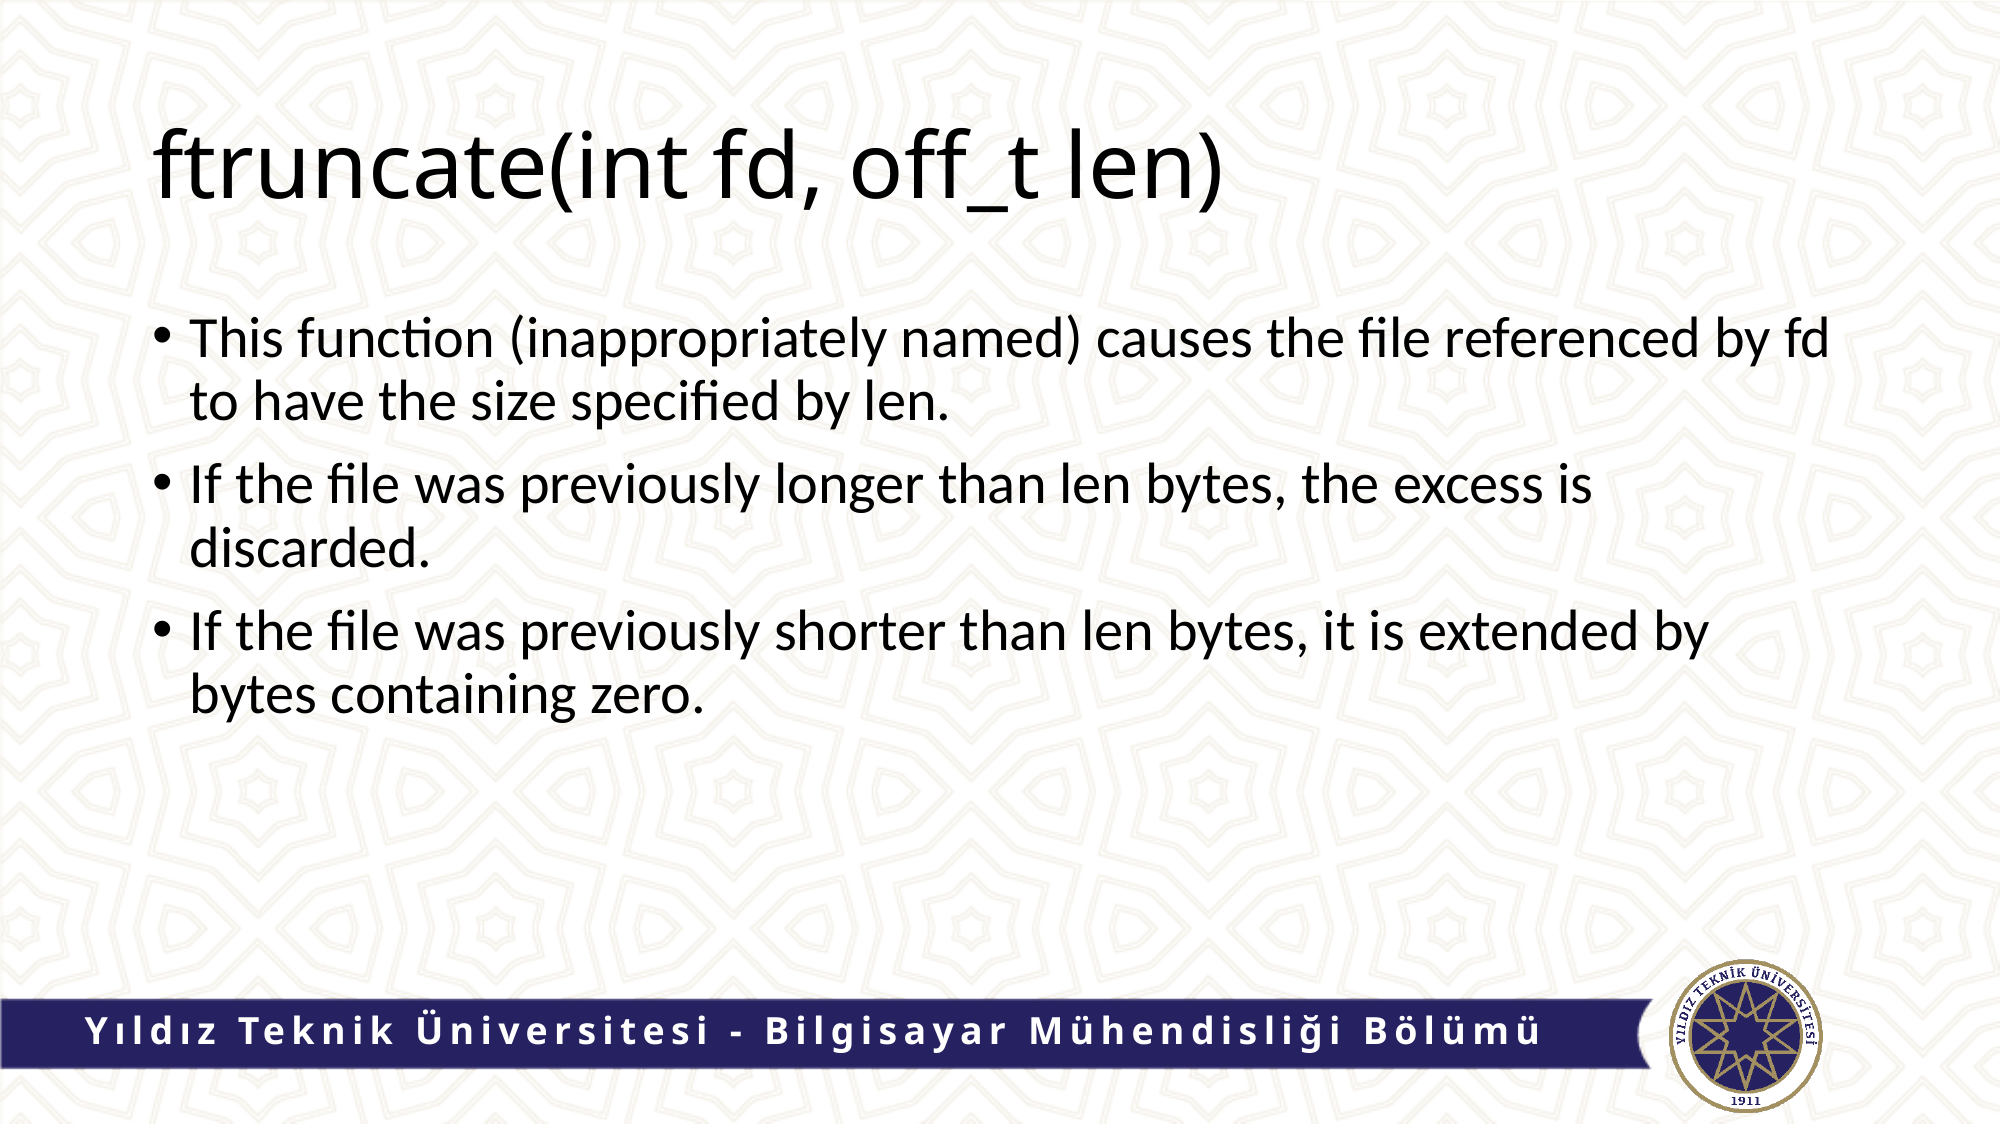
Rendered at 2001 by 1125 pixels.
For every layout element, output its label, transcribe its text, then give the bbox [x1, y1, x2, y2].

footer Yıldız Teknik Üniversitesi - Bilgisayar Mühendisliği Bölümü [0, 997, 1628, 1069]
picture [0, 0, 2000, 1125]
title ftruncate(int fd, off_t len) [137, 59, 1863, 278]
list This function (inappropriately named) causes the file referenced by fd to have the size specified by len. If the file was previously longer than len bytes, the excess is discarded. If the file was previously shorter than len bytes, it is extended by bytes containing zero. [137, 299, 1863, 982]
